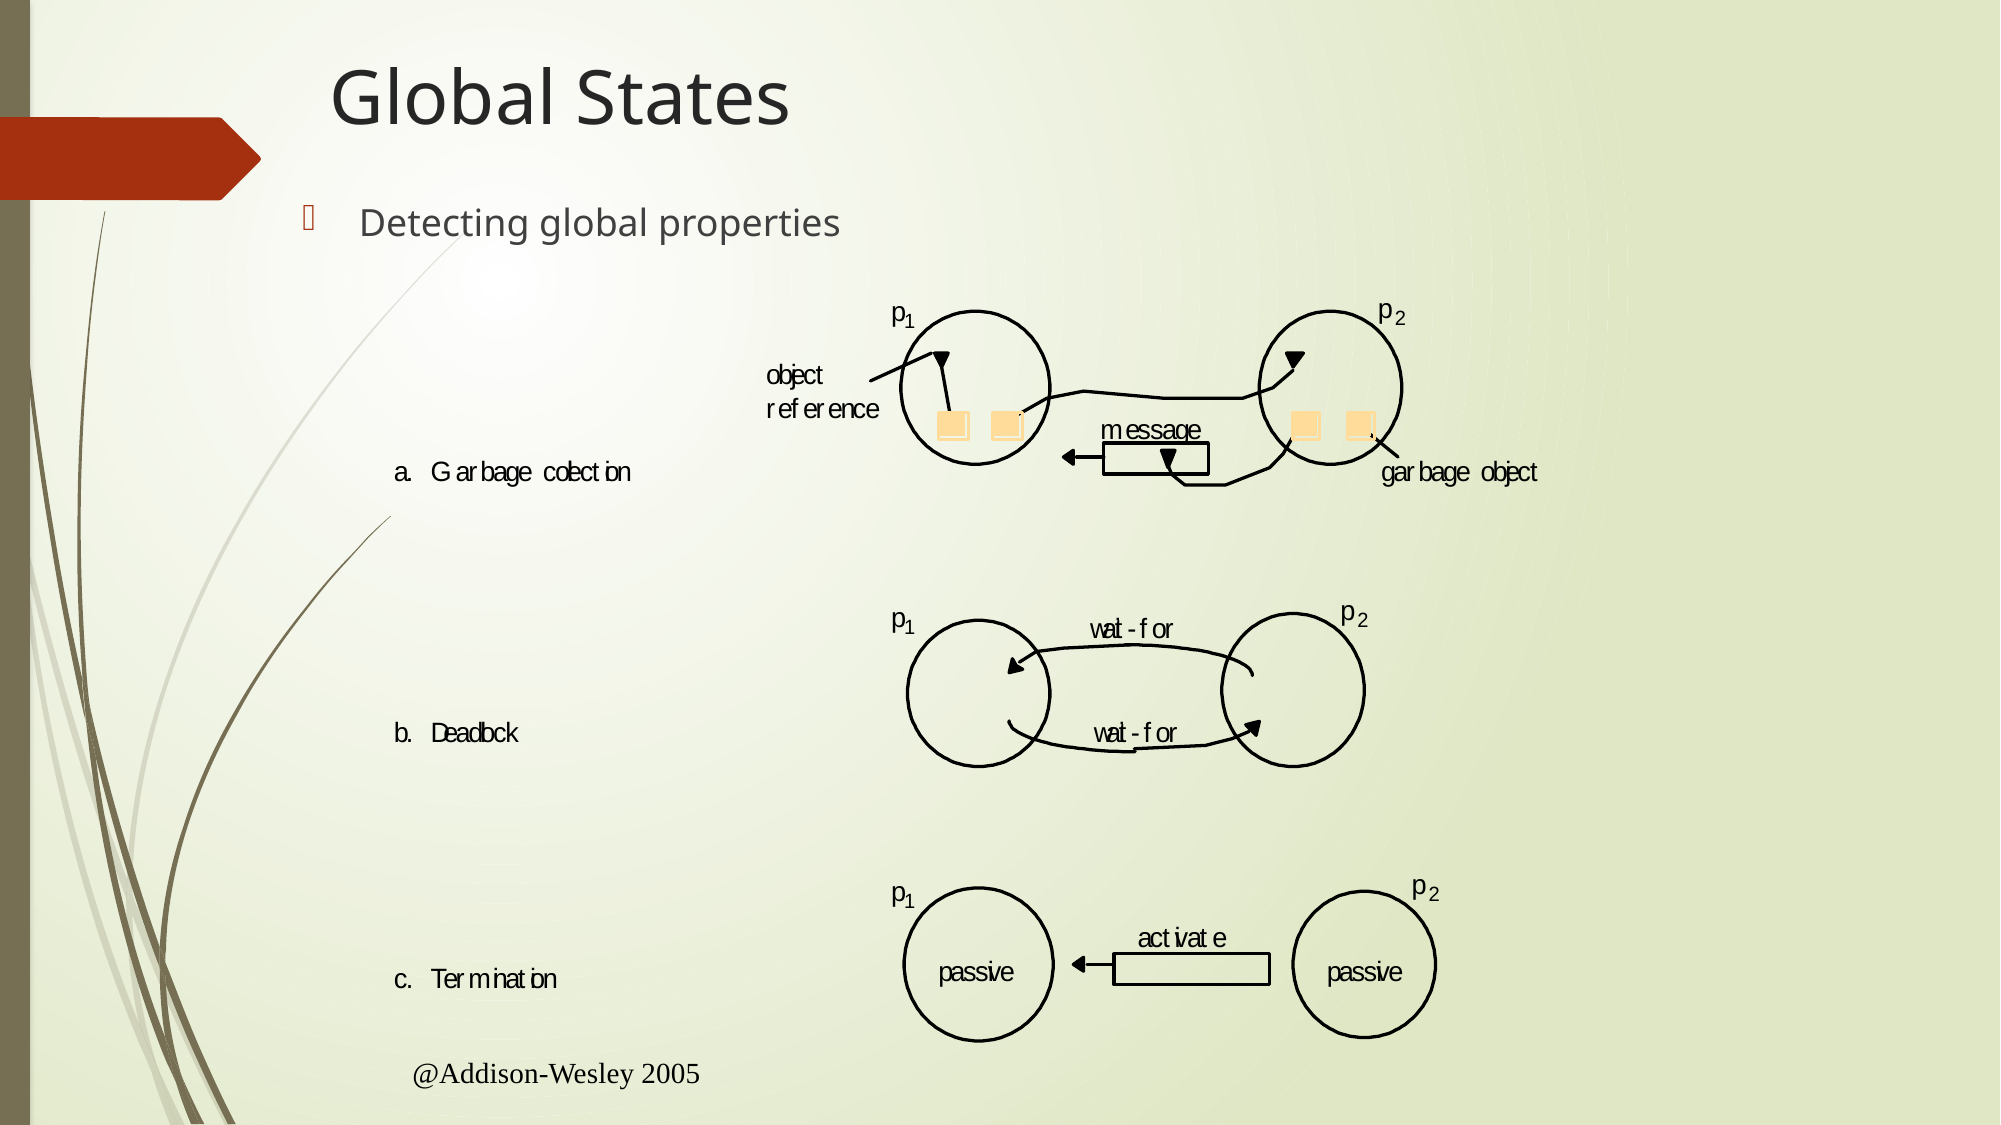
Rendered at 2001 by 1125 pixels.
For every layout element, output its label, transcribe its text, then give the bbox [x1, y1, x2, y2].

picture [379, 290, 1571, 1048]
list Detecting global properties [287, 196, 1525, 291]
text_box @Addison-Wesley 2005 [397, 1056, 716, 1098]
title Global States [314, 41, 1540, 168]
